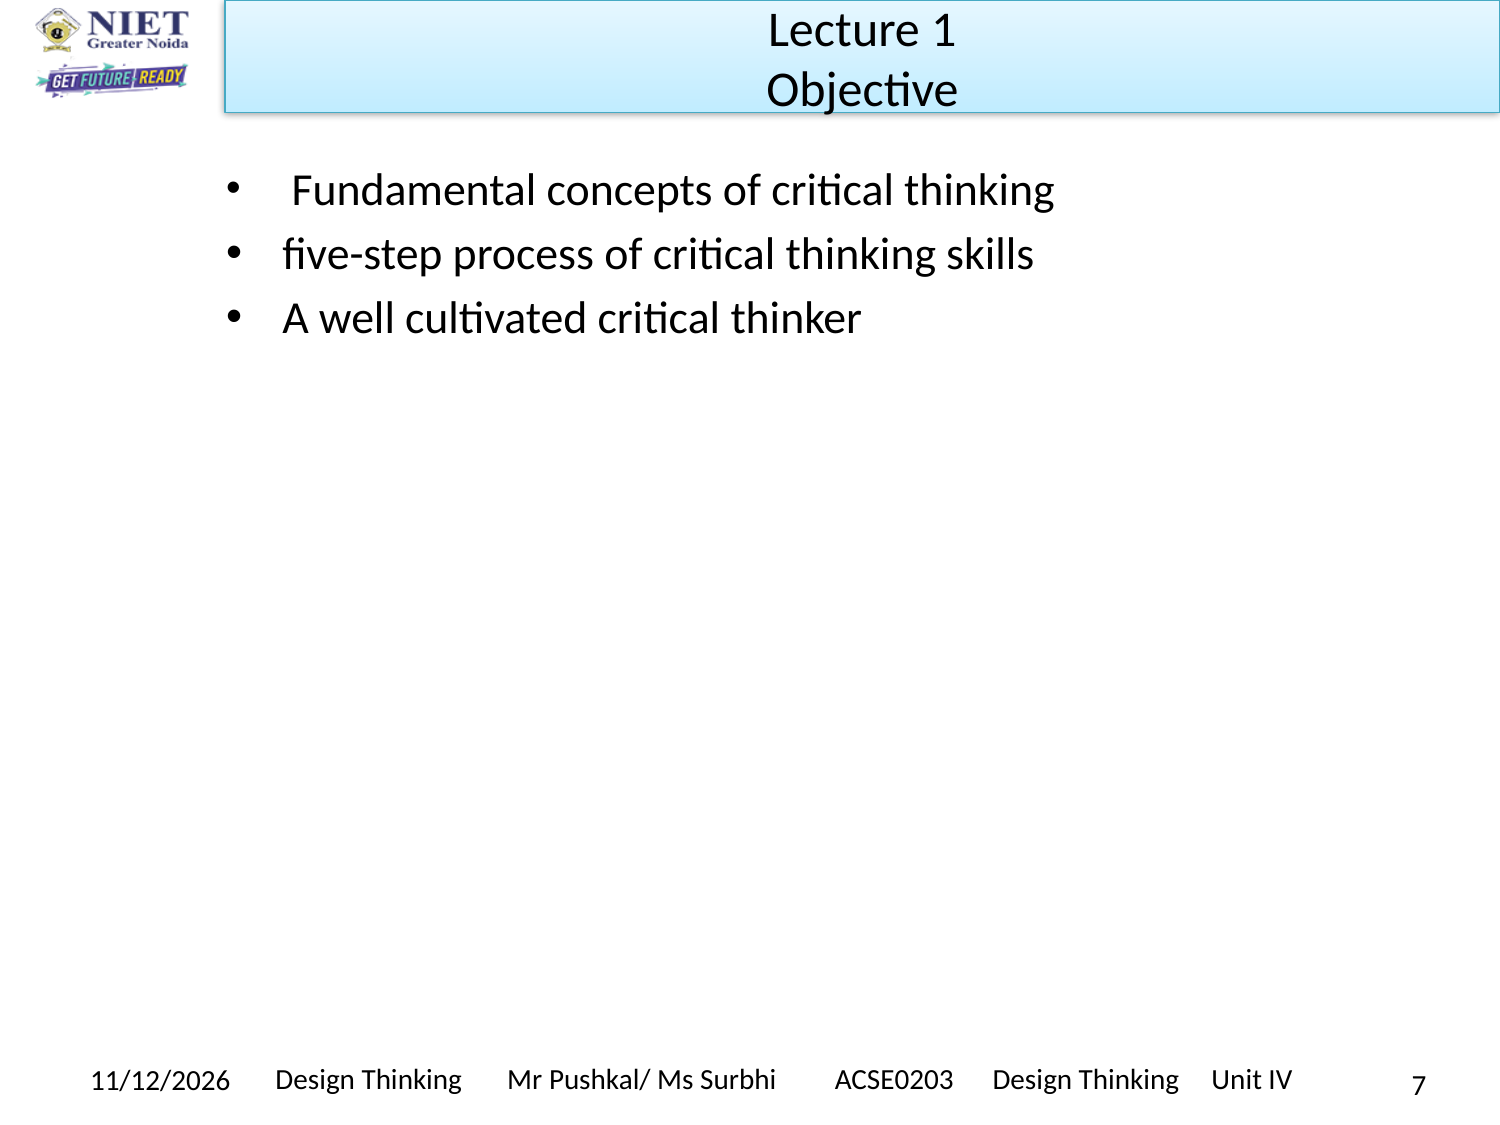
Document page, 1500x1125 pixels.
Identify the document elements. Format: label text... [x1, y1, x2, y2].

picture [0, 0, 223, 106]
footer Design Thinking Mr Pushkal/ Ms Surbhi ACSE0203 Design Thinking Unit IV [210, 1031, 1372, 1125]
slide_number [75, 1054, 210, 1103]
list Fundamental concepts of critical thinking five-step process of critical thinking skills A well cultivated critical thinker [210, 152, 1430, 844]
slide_number 7 [1372, 1042, 1442, 1125]
text_box Lecture 1 Objective [224, 0, 1500, 113]
